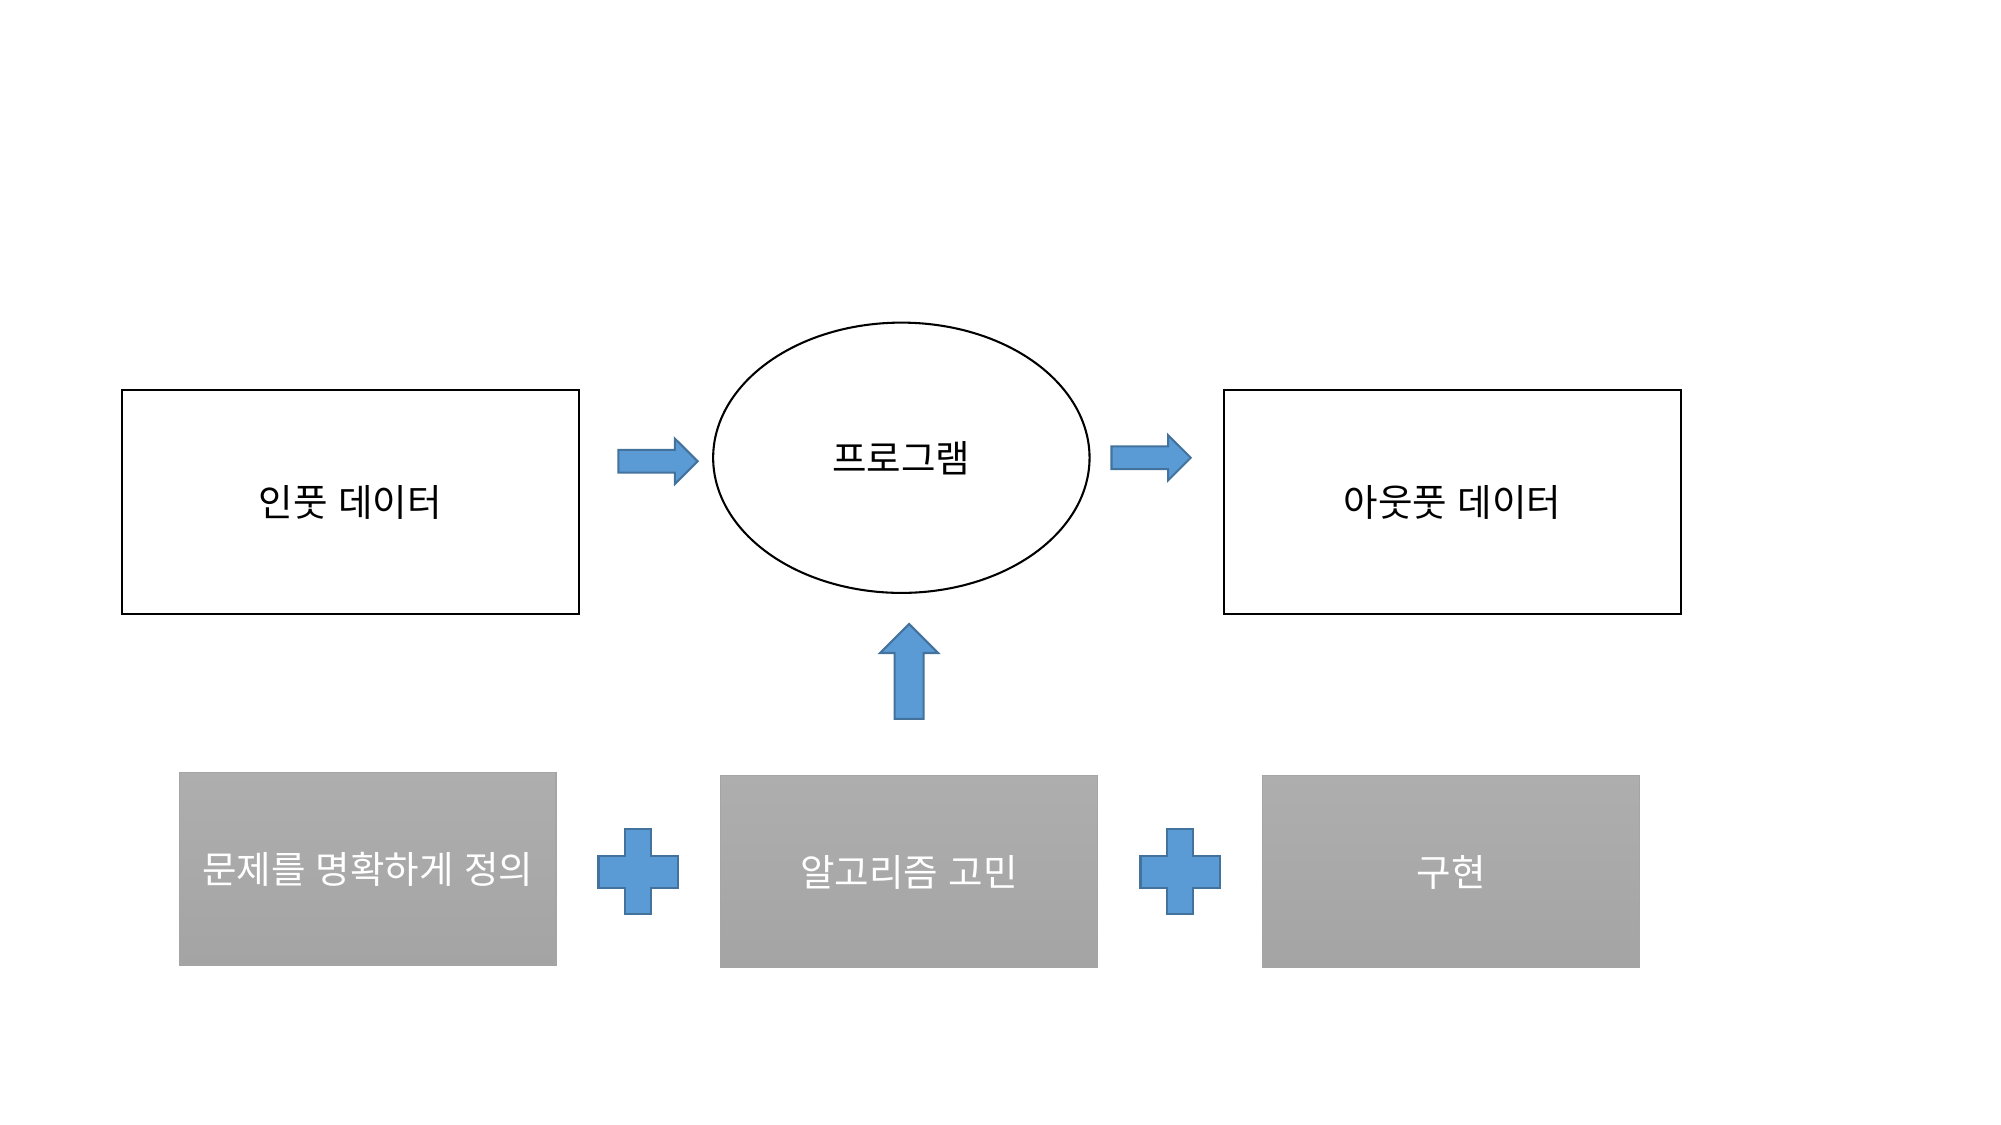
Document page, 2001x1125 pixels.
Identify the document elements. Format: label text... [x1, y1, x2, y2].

text_box 아웃풋 데이터 [1223, 389, 1682, 615]
text_box 구현 [1262, 775, 1640, 968]
text_box 문제를 명확하게 정의 [179, 772, 557, 966]
text_box [597, 828, 679, 915]
text_box [1110, 432, 1193, 483]
text_box 인풋 데이터 [121, 389, 580, 615]
text_box [877, 622, 941, 720]
text_box [617, 436, 700, 487]
text_box [1139, 828, 1221, 915]
text_box 알고리즘 고민 [720, 775, 1098, 968]
text_box 프로그램 [712, 321, 1091, 594]
